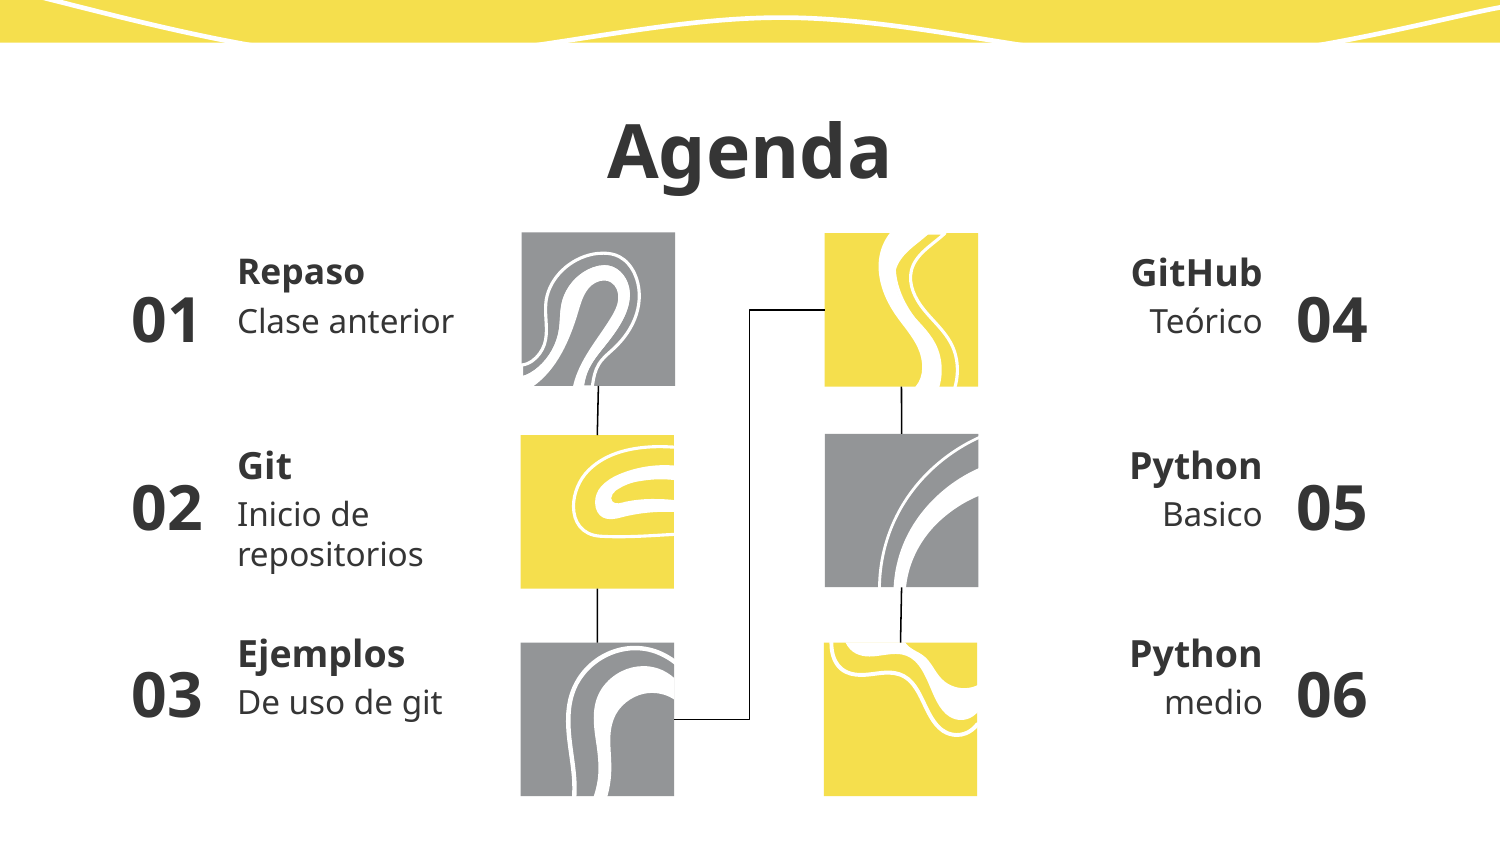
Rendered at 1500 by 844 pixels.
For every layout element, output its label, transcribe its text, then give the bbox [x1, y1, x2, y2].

subtitle Basico [998, 478, 1278, 568]
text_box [521, 232, 979, 391]
text_box 04 [1232, 259, 1383, 377]
subtitle Python [998, 426, 1278, 478]
subtitle Python [998, 614, 1278, 667]
subtitle Clase anterior [268, 286, 502, 376]
subtitle Repaso [222, 234, 502, 286]
title Agenda [116, 88, 1383, 190]
text_box 03 [116, 633, 268, 752]
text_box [673, 309, 825, 720]
subtitle De uso de git [222, 667, 502, 756]
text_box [831, 433, 980, 589]
text_box 02 [116, 446, 268, 564]
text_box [521, 433, 668, 590]
subtitle Ejemplos [222, 614, 502, 667]
subtitle Inicio de repositorios [222, 478, 502, 568]
text_box 01 [116, 259, 268, 377]
subtitle Git [222, 426, 502, 478]
subtitle GitHub [998, 234, 1278, 286]
text_box 06 [1232, 633, 1383, 752]
subtitle Teórico [998, 286, 1232, 376]
subtitle medio [998, 667, 1278, 756]
text_box 05 [1232, 446, 1383, 564]
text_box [520, 642, 980, 799]
